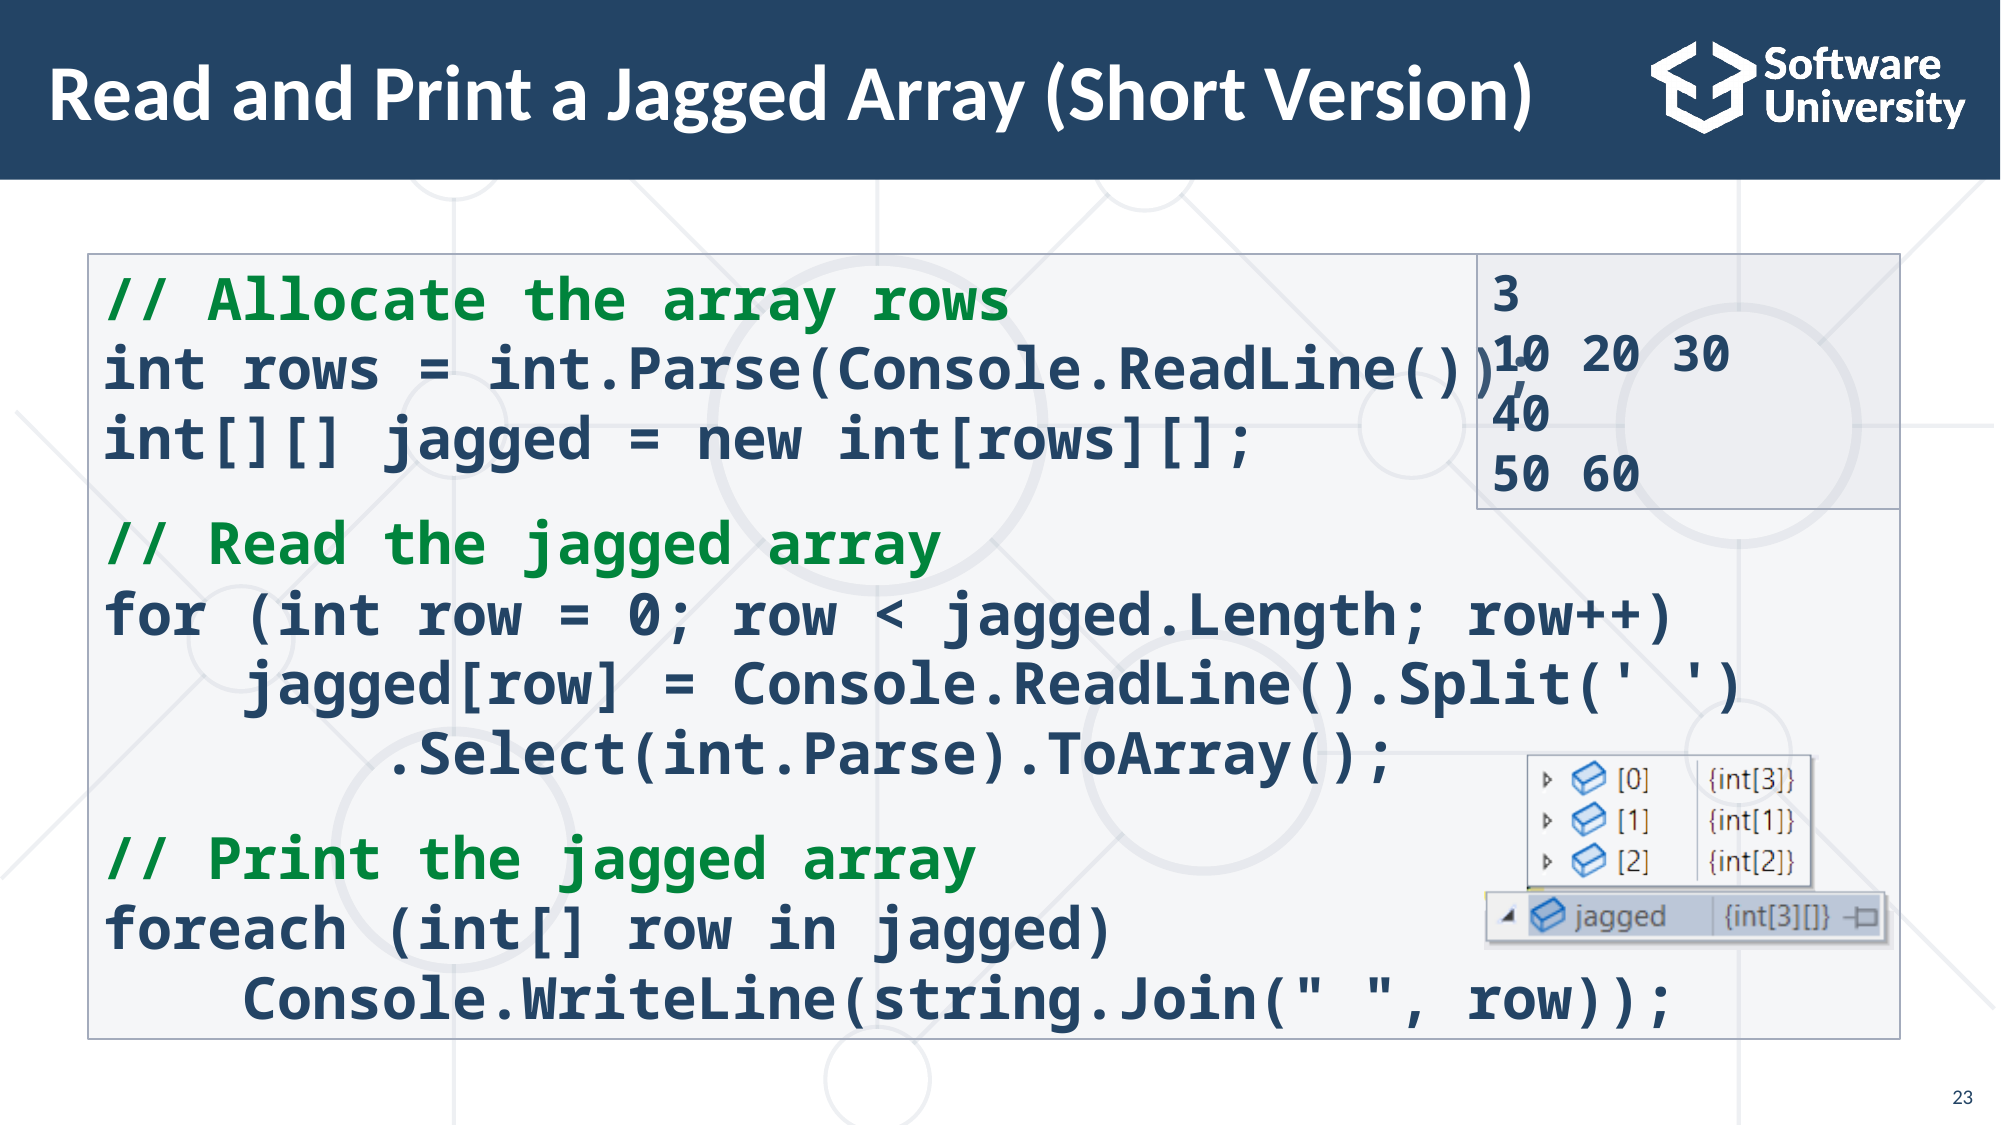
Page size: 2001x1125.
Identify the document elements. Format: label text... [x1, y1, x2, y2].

picture [1651, 41, 1966, 134]
text_box 23 [1927, 1067, 1989, 1117]
text_box 3 10 20 30 40 50 60 [1476, 254, 1901, 509]
title Read and Print a Jagged Array (Short Version) [31, 16, 1625, 162]
picture [1483, 739, 1894, 951]
text_box // Allocate the array rows int rows = int.Parse(Console.ReadLine()); int[][] jagged = new int[rows][]; // Read the jagged array for (int row = 0; row < jagged.Length; row++) jagged[row] = Console.ReadLine().Split(' ') .Select(int.Parse).ToArray(); // Print the jagged array foreach (int[] row in jagged) Console.WriteLine(string.Join(" ", row)); [87, 254, 1901, 1039]
